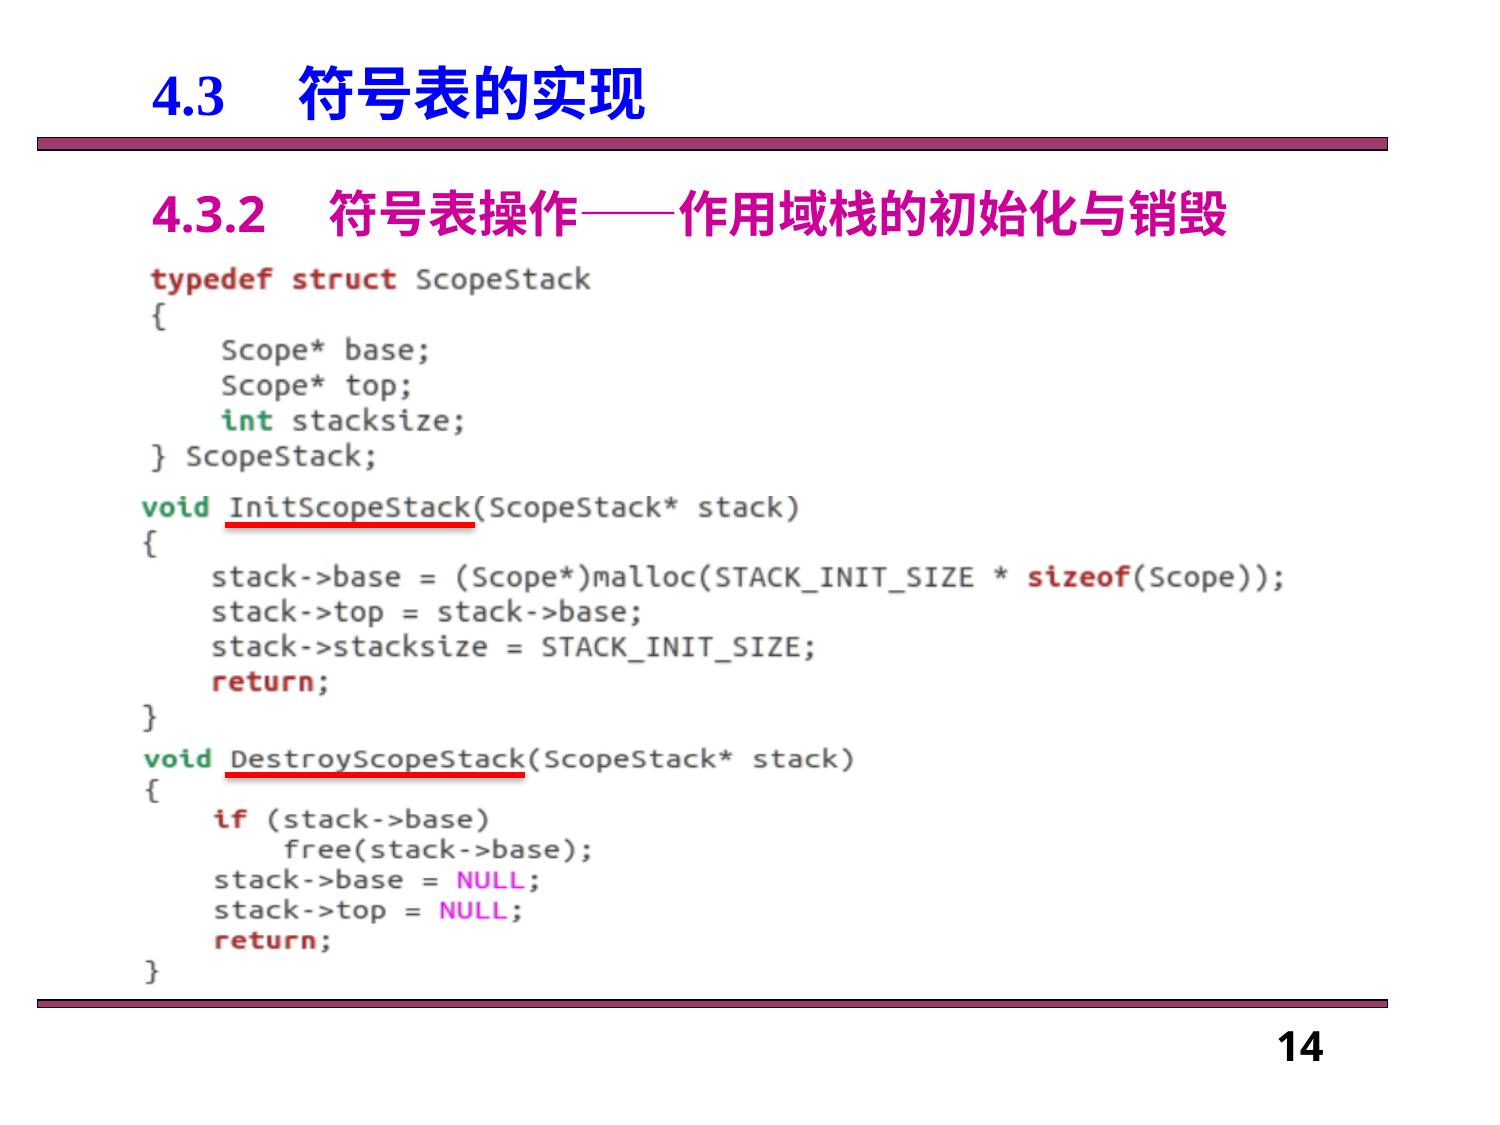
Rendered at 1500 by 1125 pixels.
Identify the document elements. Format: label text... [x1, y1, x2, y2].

picture [147, 266, 638, 478]
picture [140, 496, 1304, 740]
text_box 4.3.2 符号表操作——作用域栈的初始化与销毁 [137, 174, 1338, 250]
picture [142, 745, 863, 990]
slide_number 14 [1125, 1012, 1475, 1053]
title 4.3 符号表的实现 [137, 50, 1238, 138]
